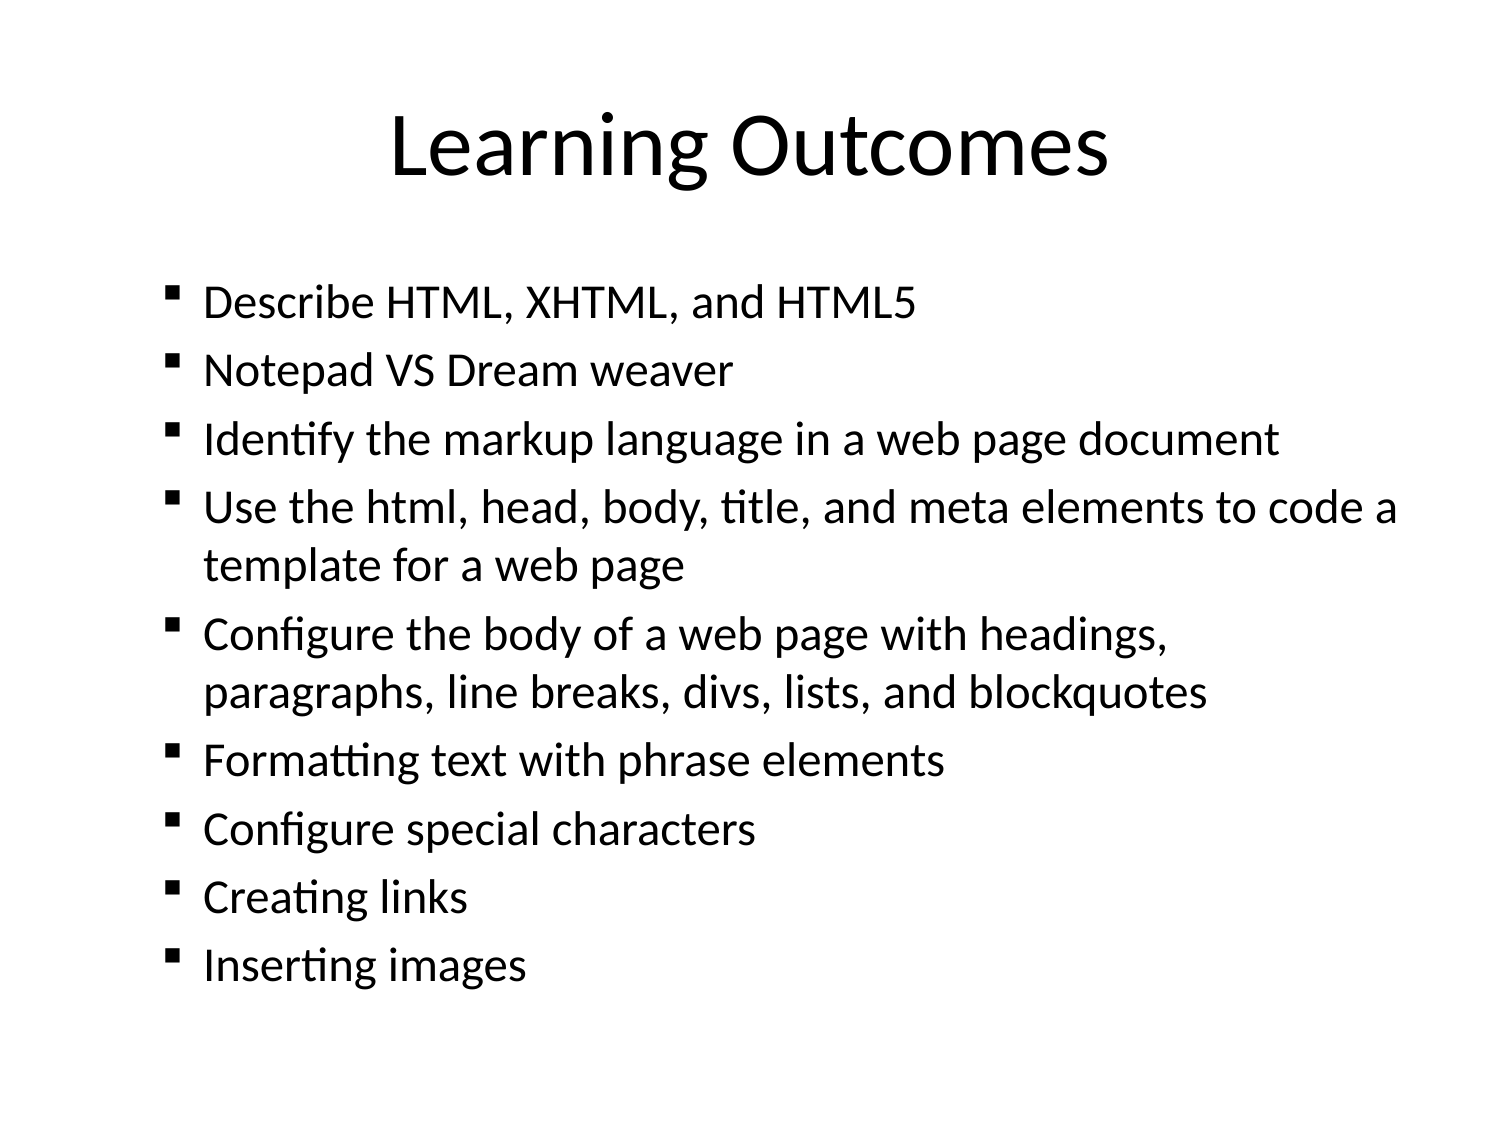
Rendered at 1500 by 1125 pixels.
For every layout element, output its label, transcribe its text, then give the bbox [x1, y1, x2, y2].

title Learning Outcomes [75, 45, 1425, 233]
list Describe HTML, XHTML, and HTML5 Notepad VS Dream weaver Identify the markup language in a web page document Use the html, head, body, title, and meta elements to code a template for a web page Configure the body of a web page with headings, paragraphs, line breaks, divs, lists, and blockquotes Formatting text with phrase elements Configure special characters Creating links Inserting images [75, 262, 1425, 1005]
